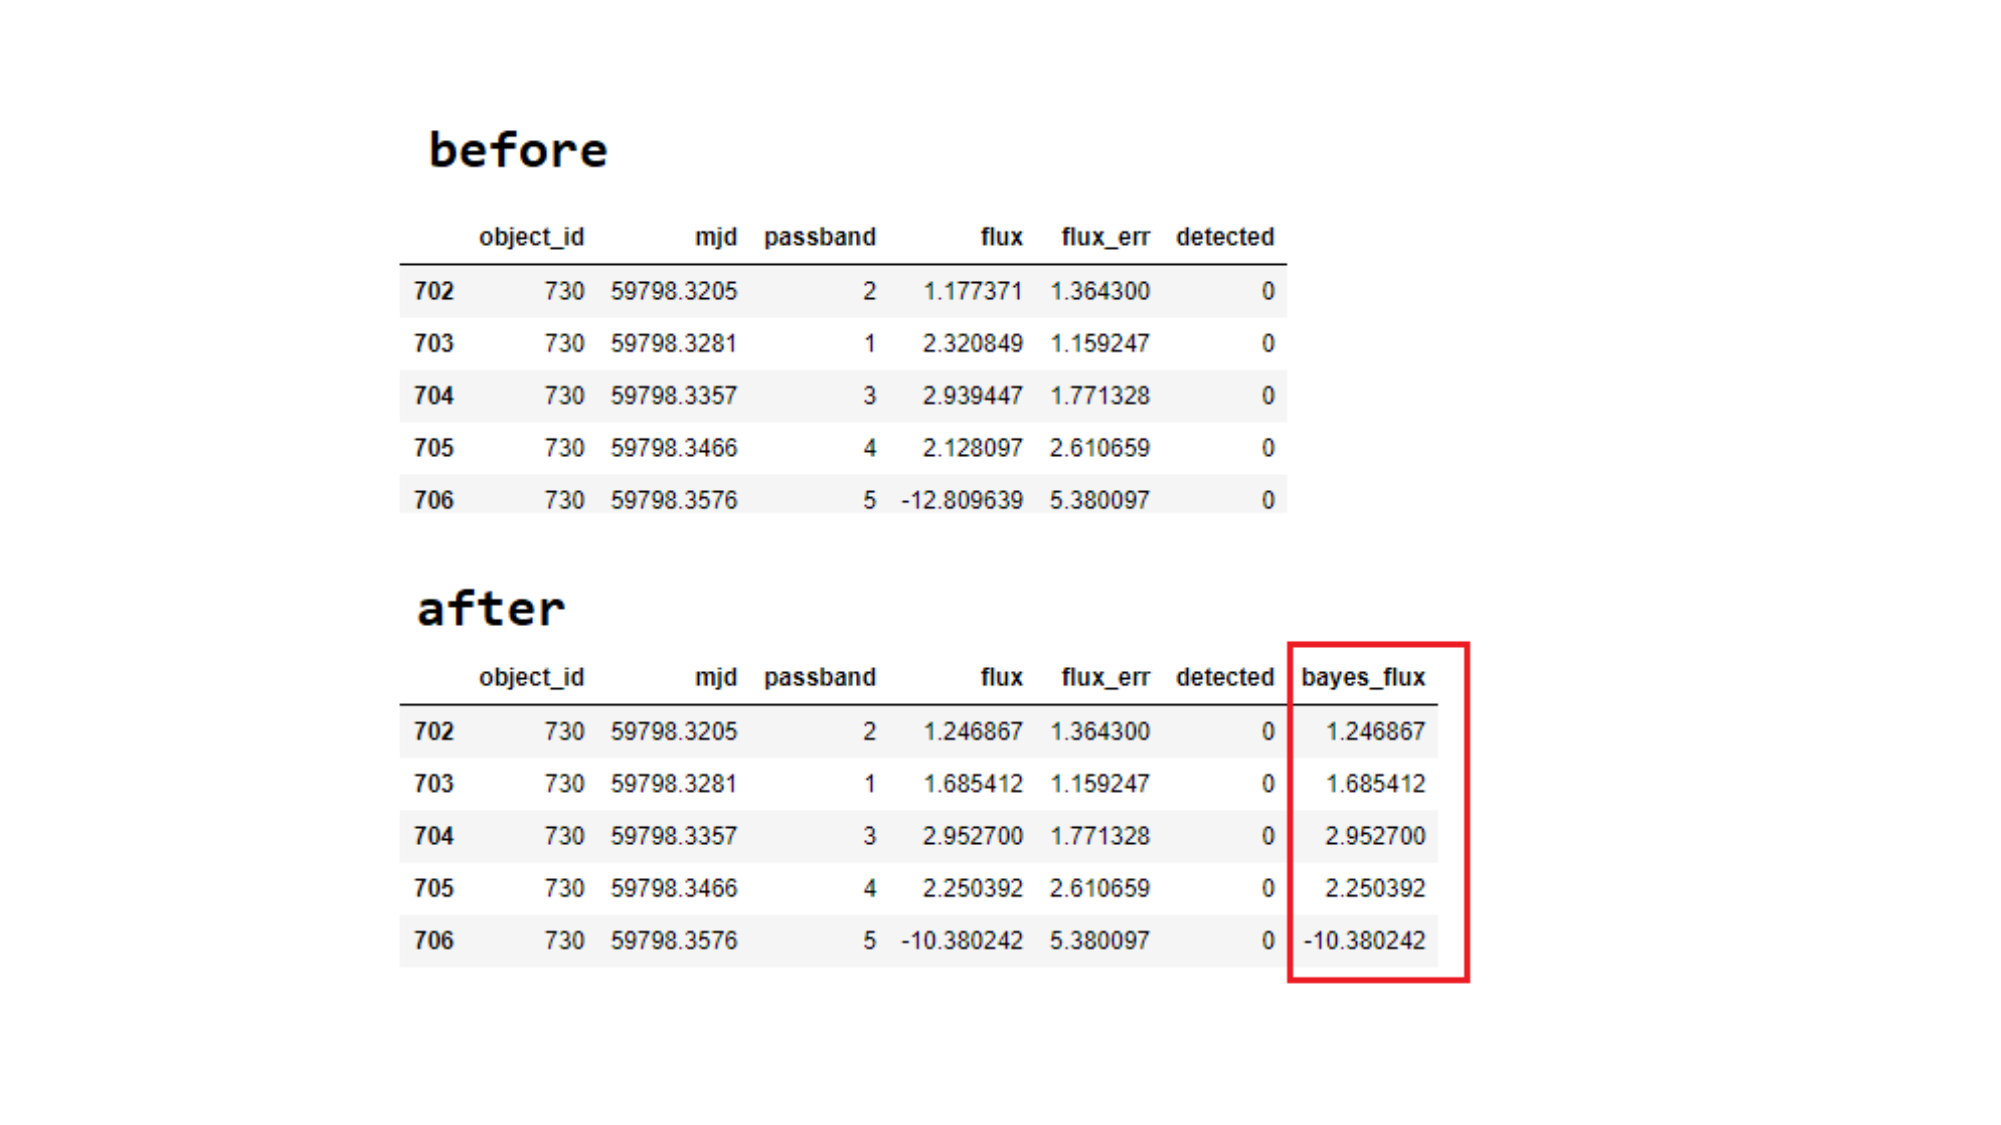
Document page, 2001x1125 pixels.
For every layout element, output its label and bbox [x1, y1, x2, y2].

picture [362, 94, 1519, 1034]
